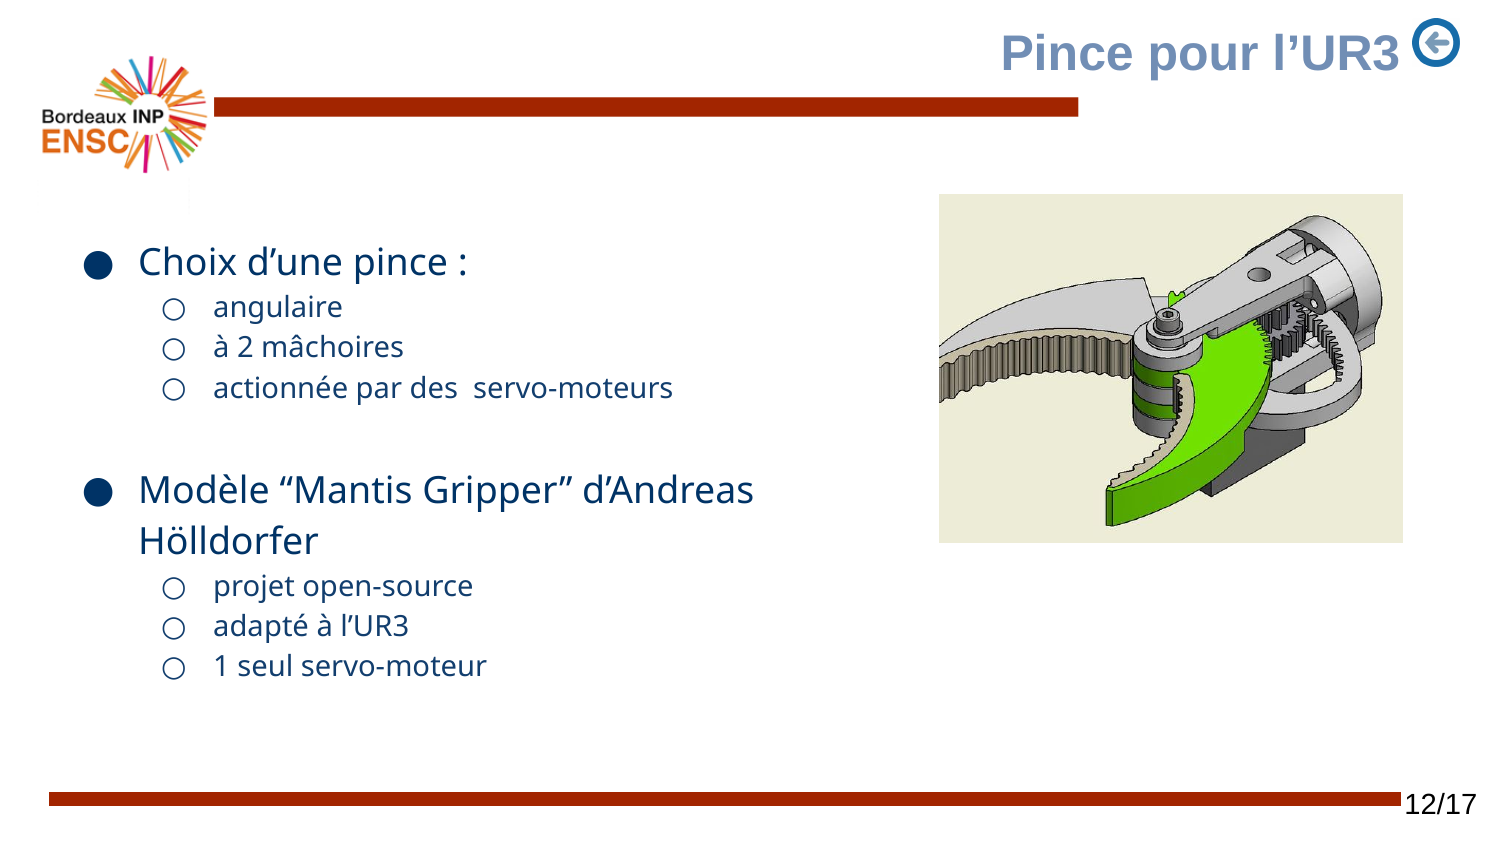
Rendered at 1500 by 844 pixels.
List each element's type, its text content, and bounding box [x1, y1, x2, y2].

picture [1416, 18, 1460, 67]
picture [37, 792, 1389, 807]
slide_number ‹#›/17 [1389, 778, 1500, 807]
list Choix d’une pince : angulaire à 2 mâchoires actionnée par des servo-moteurs Modèle “Mantis Gripper” d’Andreas Hölldorfer projet open-source adapté à l’UR3 1 seul servo-moteur [48, 216, 903, 700]
picture [37, 52, 1403, 543]
title Pince pour l’UR3 [92, 16, 1416, 85]
